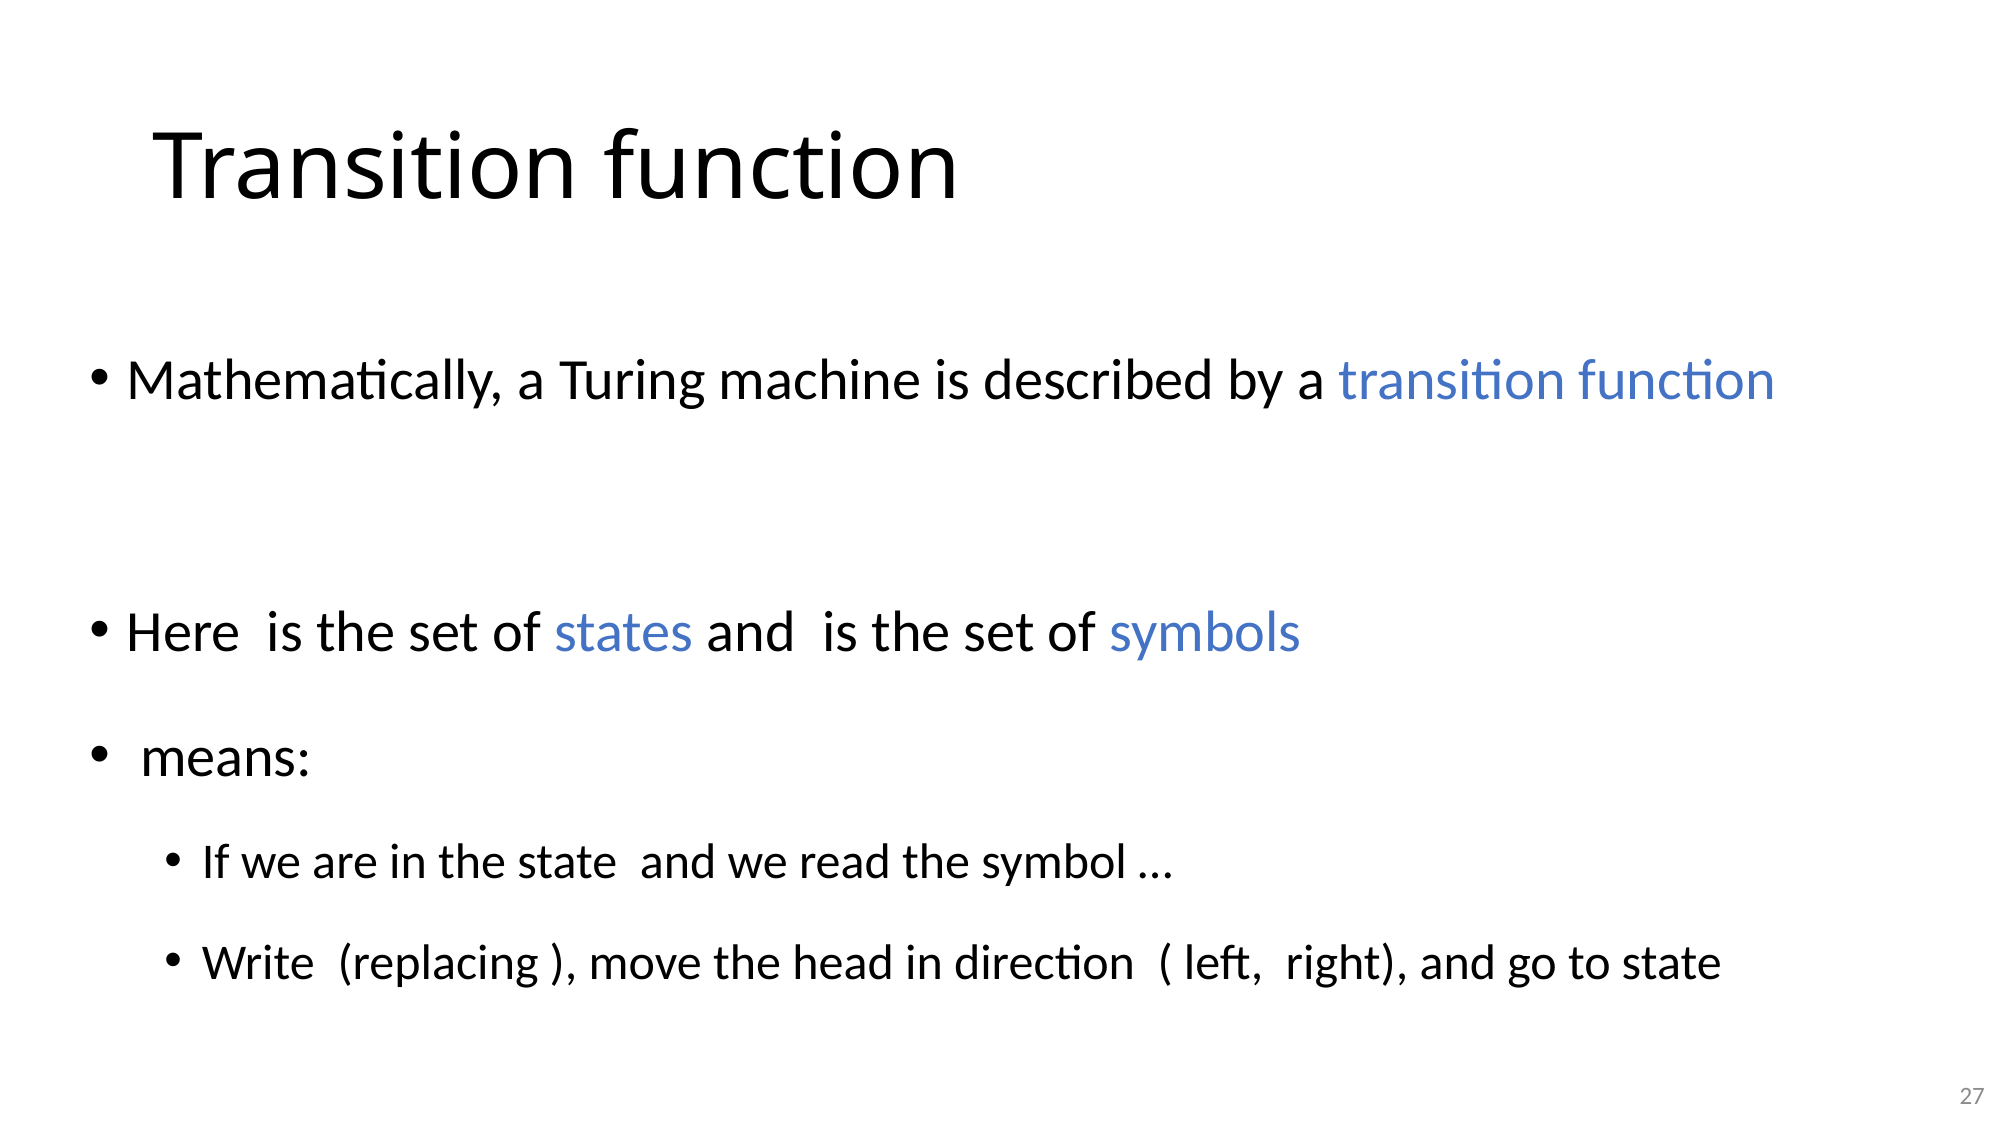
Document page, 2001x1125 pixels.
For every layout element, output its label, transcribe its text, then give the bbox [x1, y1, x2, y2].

slide_number 27 [1550, 1064, 2000, 1125]
title Transition function [137, 59, 1863, 278]
